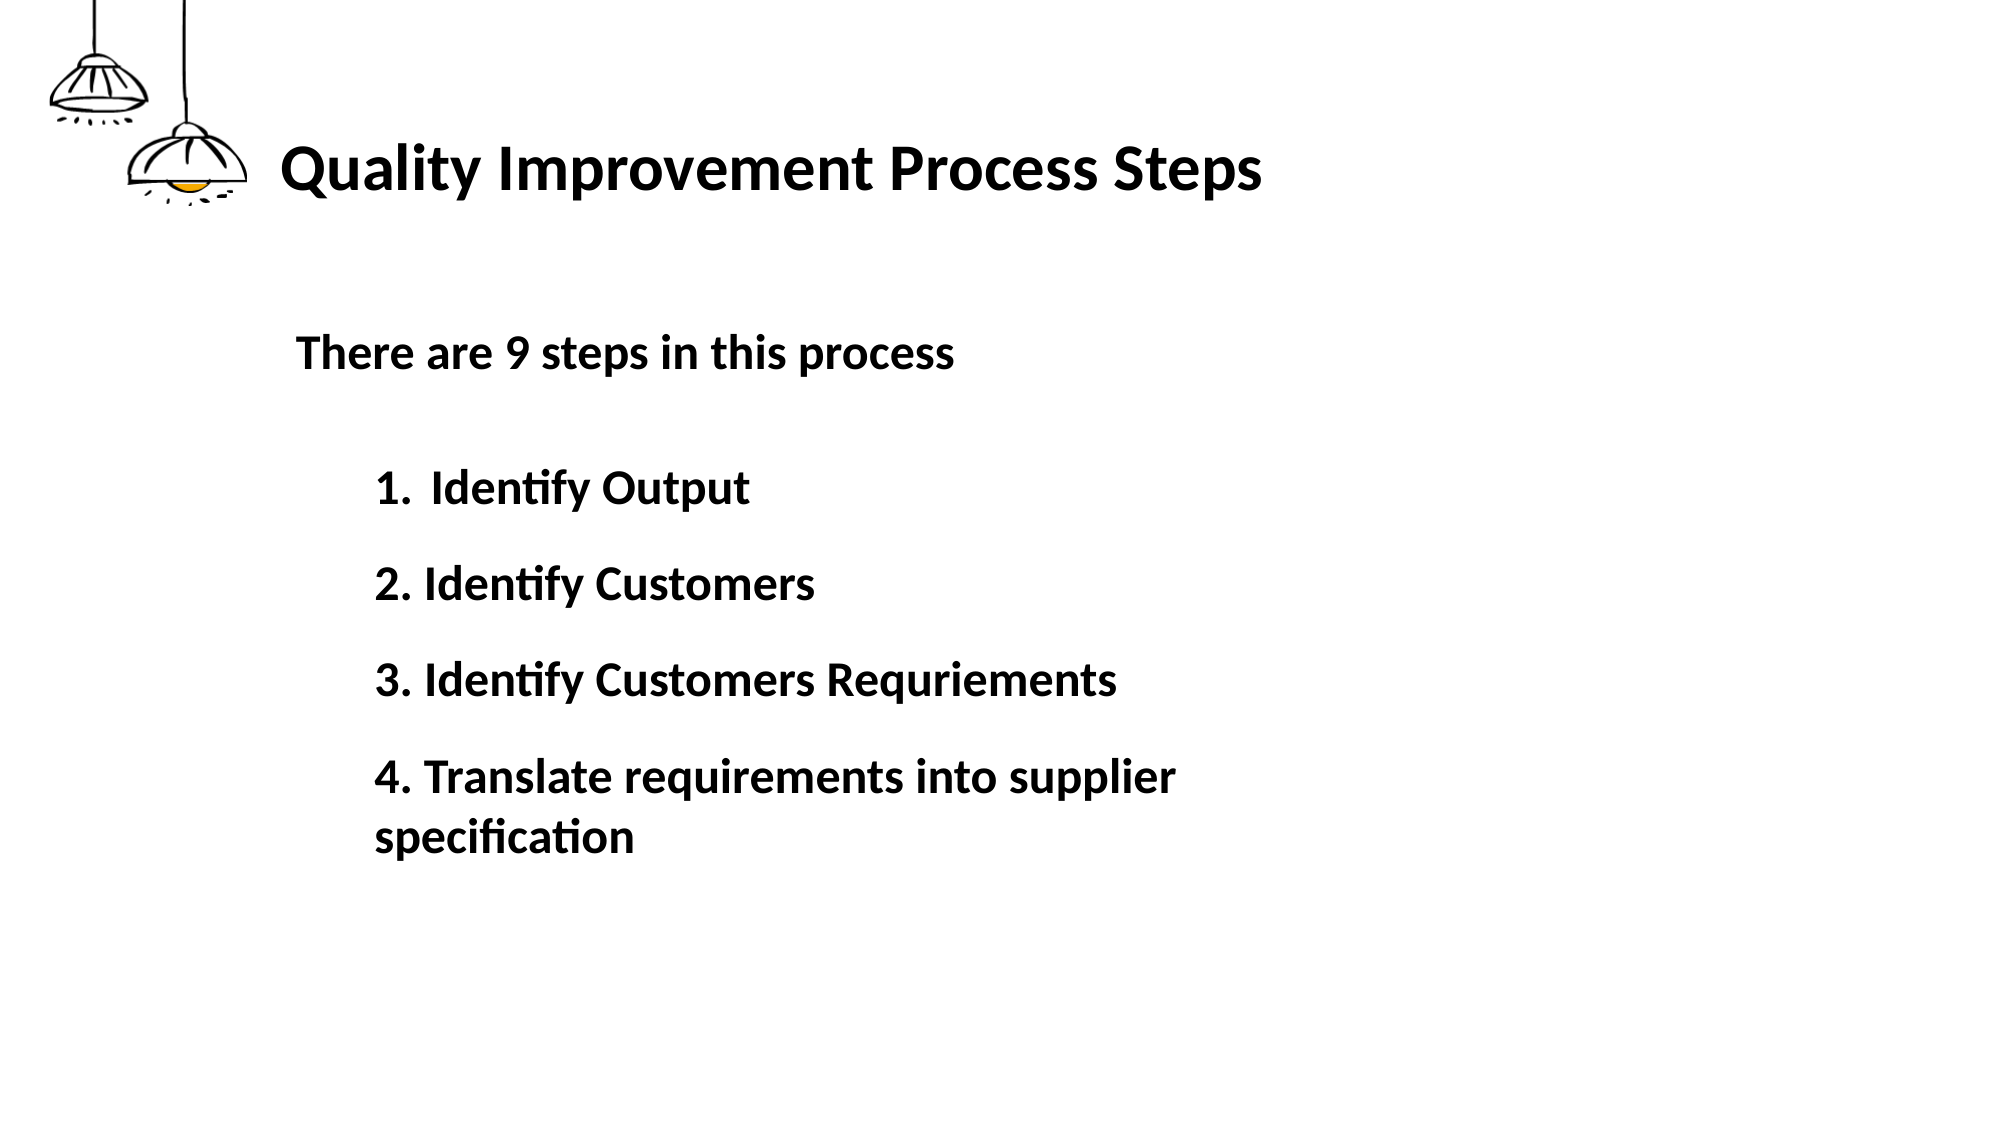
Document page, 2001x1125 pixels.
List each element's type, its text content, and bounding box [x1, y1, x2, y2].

picture [49, 0, 247, 206]
text_box 4. Translate requirements into supplier specification [359, 735, 1219, 871]
title Quality Improvement Process Steps [265, 100, 1875, 237]
text_box There are 9 steps in this process [280, 311, 1196, 387]
text_box 3. Identify Customers Requriements [359, 639, 1227, 715]
text_box 2. Identify Customers [359, 543, 1026, 619]
text_box Identify Output [359, 446, 1026, 522]
